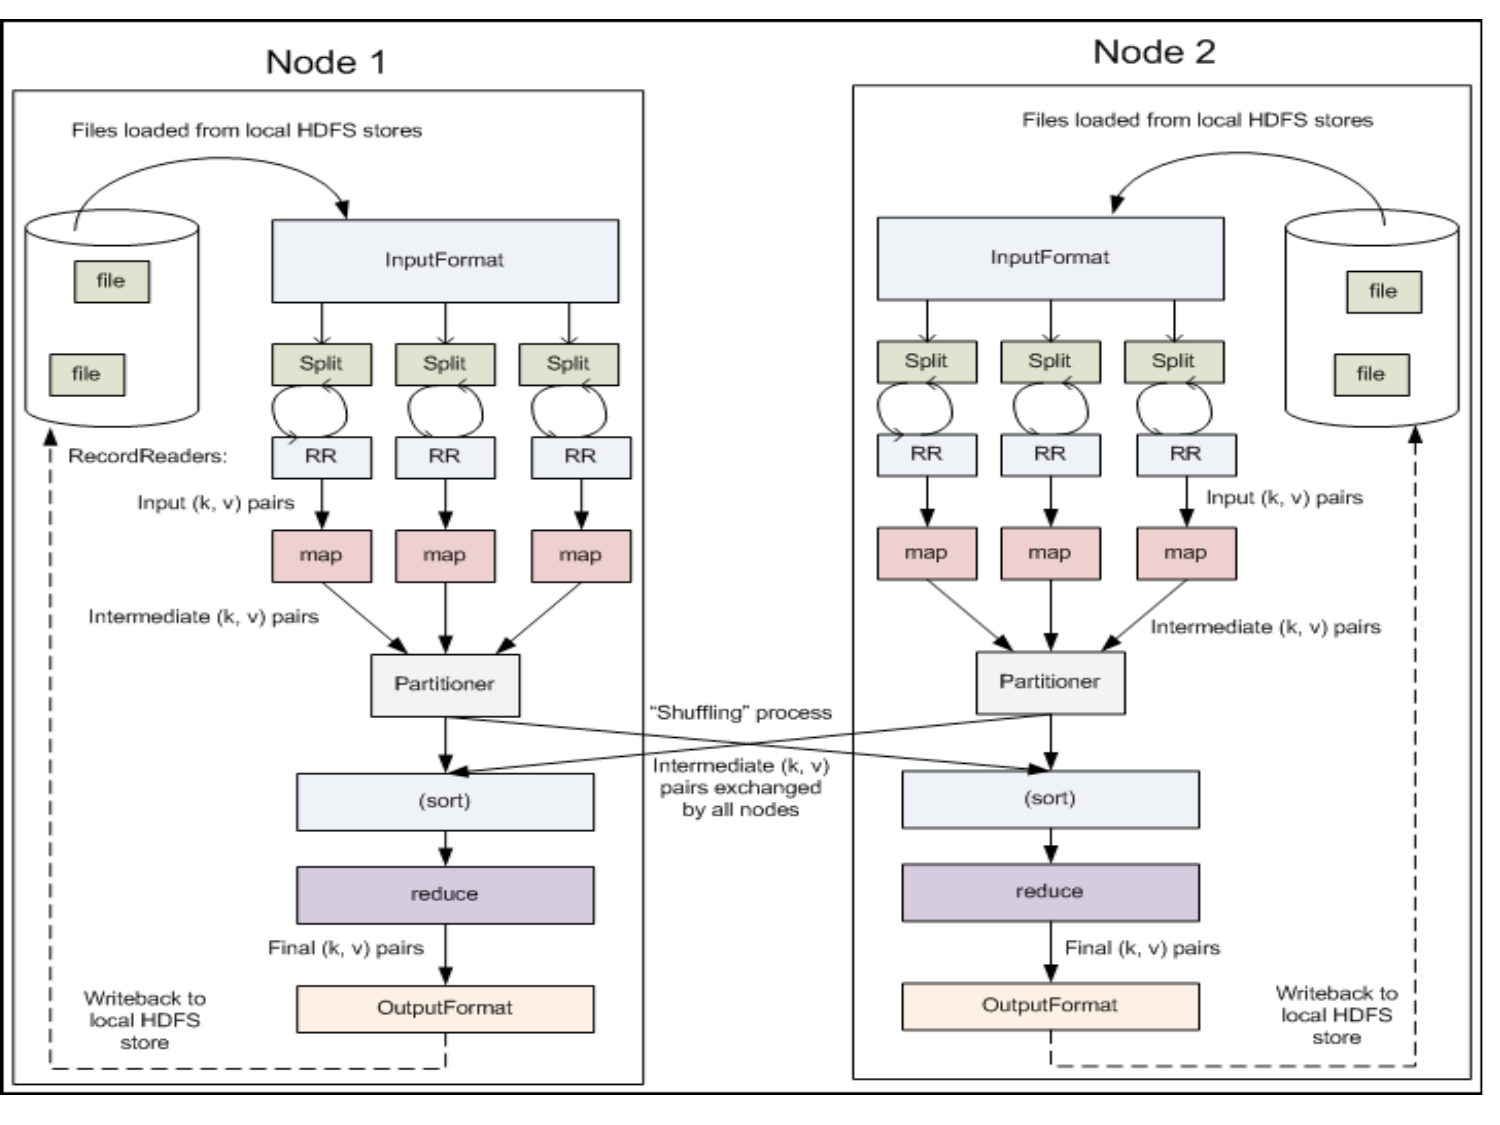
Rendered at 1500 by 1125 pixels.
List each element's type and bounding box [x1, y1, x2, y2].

list [0, 18, 1483, 1095]
